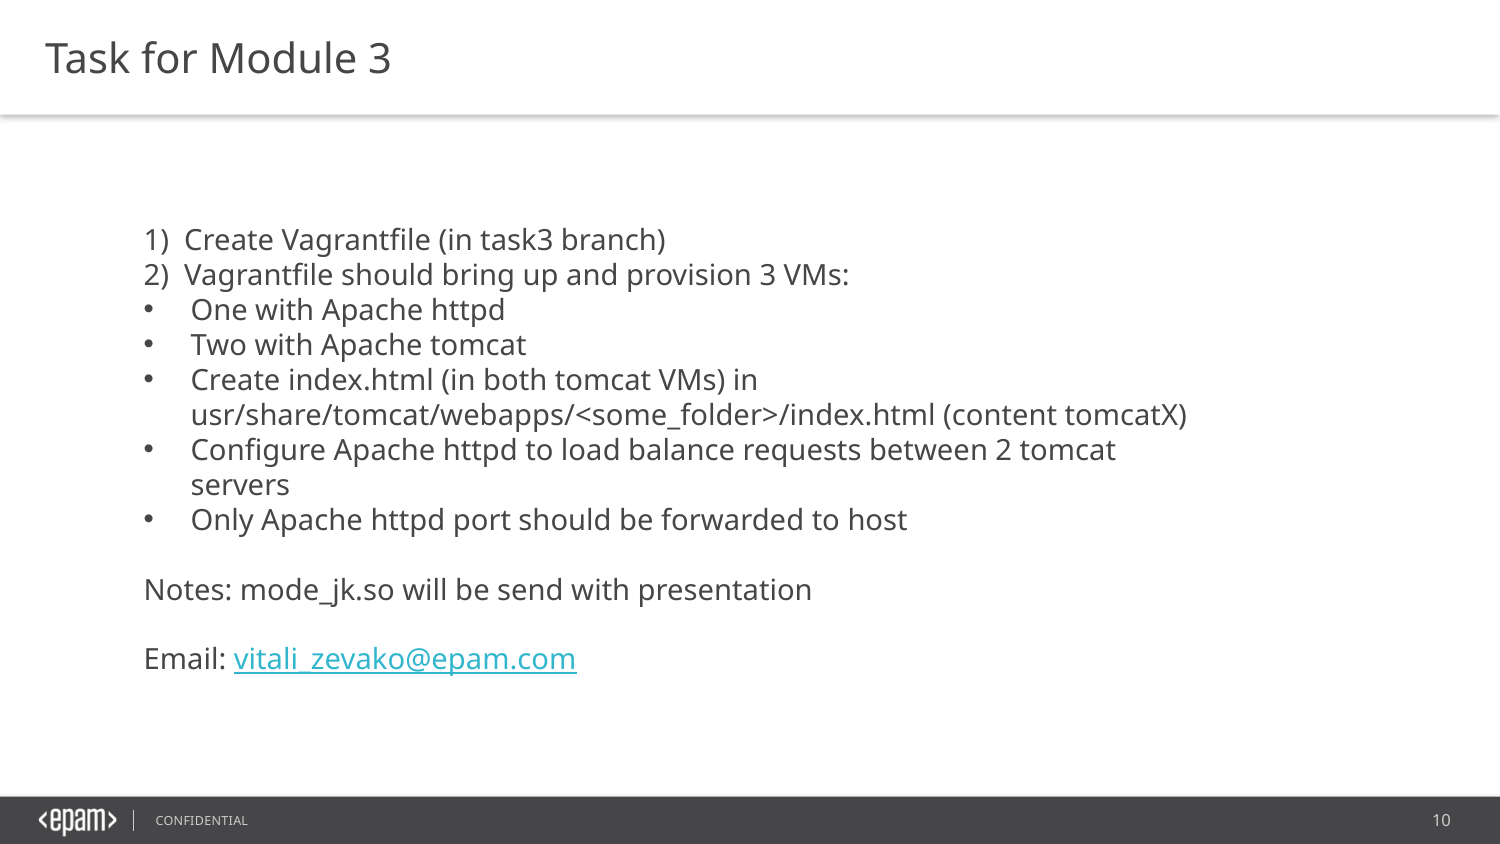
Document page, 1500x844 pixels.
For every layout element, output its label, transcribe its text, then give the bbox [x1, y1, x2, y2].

picture [38, 808, 117, 837]
text_box 1) Create Vagrantfile (in task3 branch) 2) Vagrantfile should bring up and provision 3 VMs: One with Apache httpd Two with Apache tomcat Create index.html (in both tomcat VMs) in usr/share/tomcat/webapps/<some_folder>/index.html (content tomcatX) Configure Apache httpd to load balance requests between 2 tomcat servers Only Apache httpd port should be forwarded to host Notes: mode_jk.so will be send with presentation Email: vitali_zevako@epam.com [129, 213, 1225, 688]
list Task for Module 3 [0, 0, 1500, 115]
